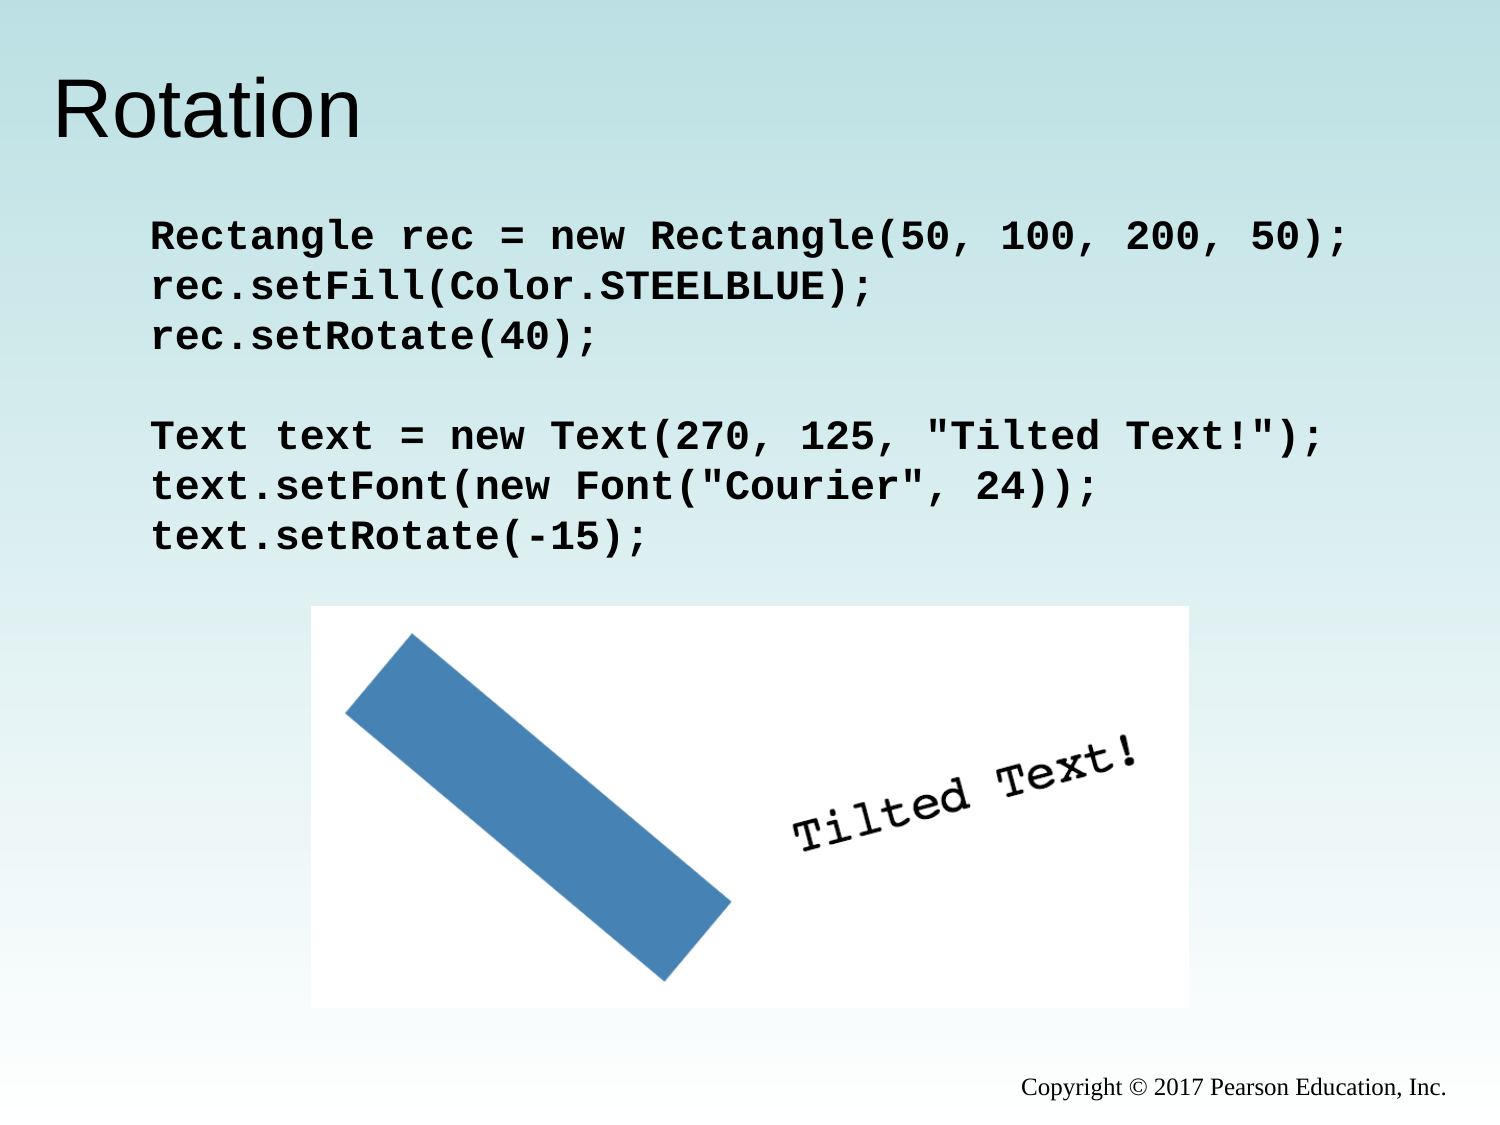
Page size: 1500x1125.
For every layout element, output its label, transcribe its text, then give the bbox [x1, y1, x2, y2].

footer Copyright © 2017 Pearson Education, Inc. [549, 1062, 1463, 1114]
title Rotation [37, 45, 1463, 163]
text_box Rectangle rec = new Rectangle(50, 100, 200, 50); rec.setFill(Color.STEELBLUE); rec.setRotate(40); Text text = new Text(270, 125, "Tilted Text!"); text.setFont(new Font("Courier", 24)); text.setRotate(-15); [135, 200, 1365, 565]
picture [311, 605, 1189, 1008]
